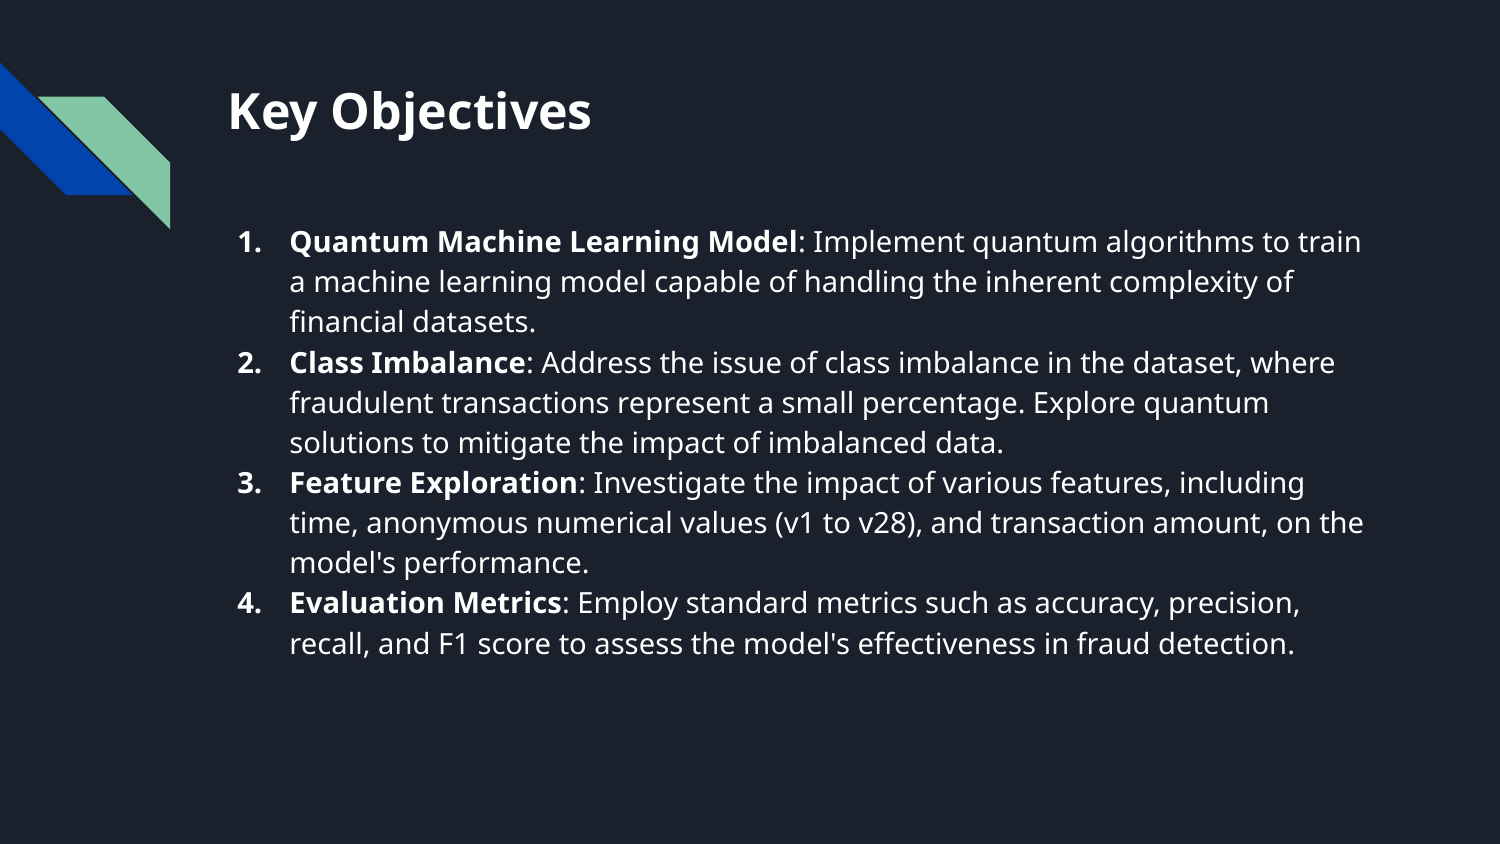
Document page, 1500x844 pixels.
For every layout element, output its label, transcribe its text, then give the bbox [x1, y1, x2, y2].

title Key Objectives [212, 64, 1368, 203]
list Quantum Machine Learning Model: Implement quantum algorithms to train a machine learning model capable of handling the inherent complexity of financial datasets. Class Imbalance: Address the issue of class imbalance in the dataset, where fraudulent transactions represent a small percentage. Explore quantum solutions to mitigate the impact of imbalanced data. Feature Exploration: Investigate the impact of various features, including time, anonymous numerical values (v1 to v28), and transaction amount, on the model's performance. Evaluation Metrics: Employ standard metrics such as accuracy, precision, recall, and F1 score to assess the model's effectiveness in fraud detection. [199, 203, 1382, 748]
